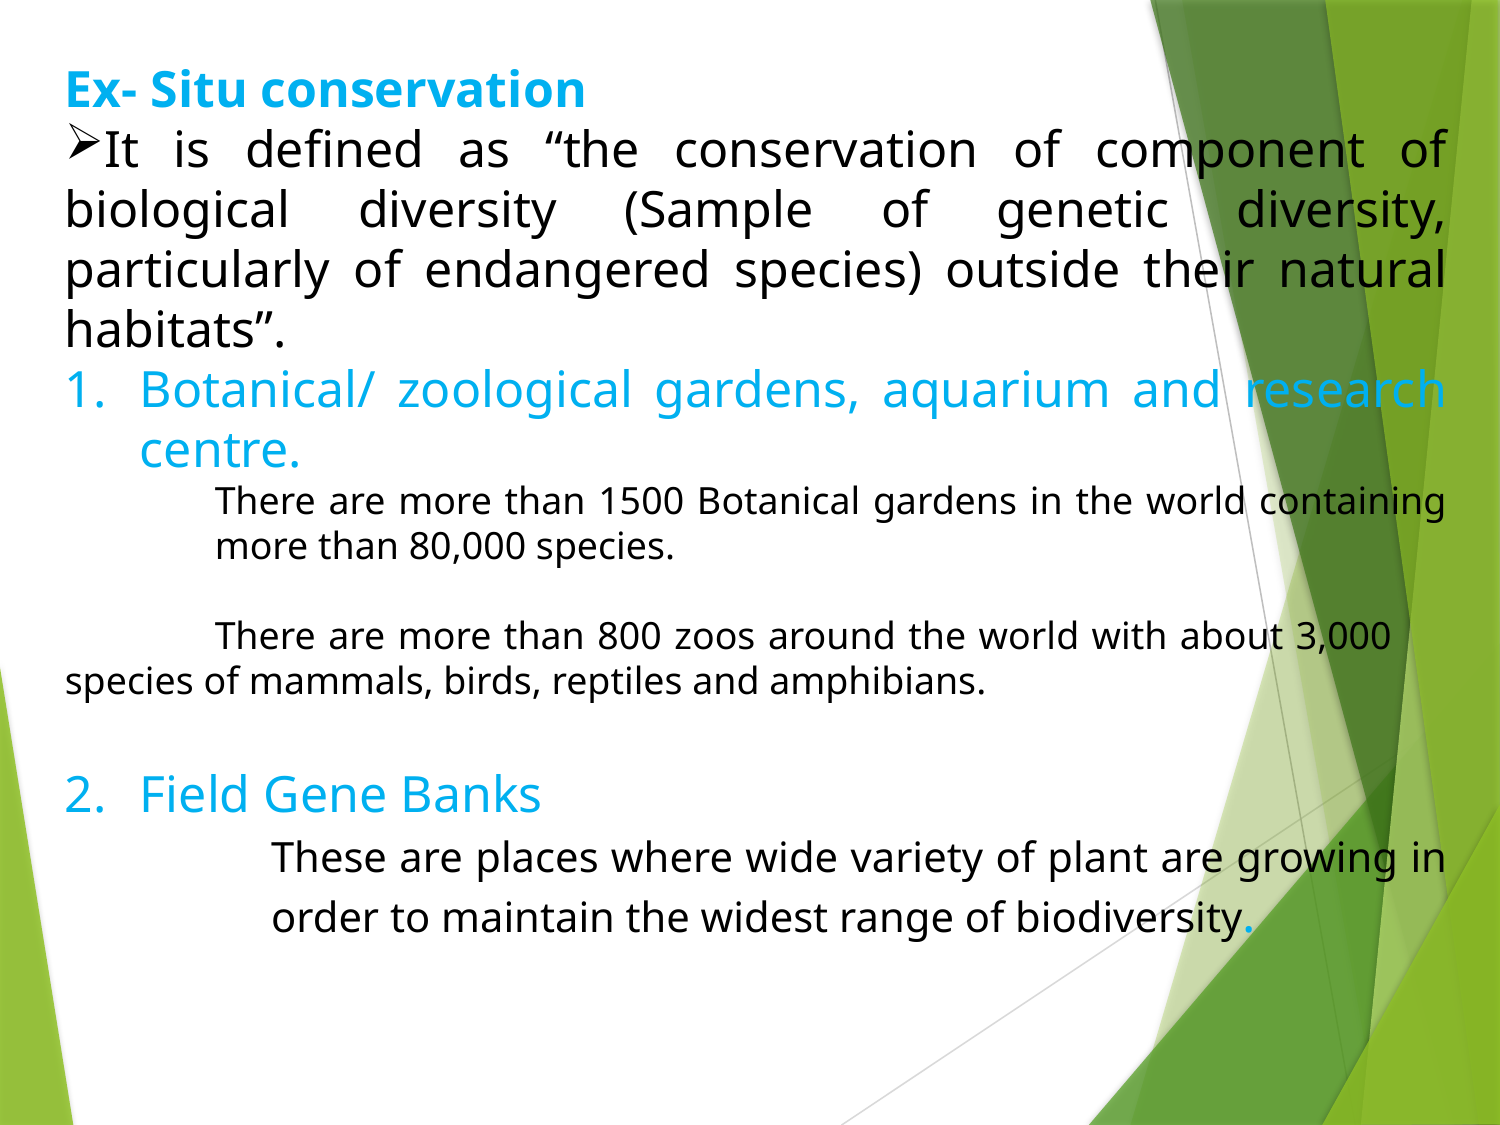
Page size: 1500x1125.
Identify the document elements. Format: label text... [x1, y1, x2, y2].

text_box Ex- Situ conservation It is defined as “the conservation of component of biological diversity (Sample of genetic diversity, particularly of endangered species) outside their natural habitats”. Botanical/ zoological gardens, aquarium and research centre. There are more than 1500 Botanical gardens in the world containing more than 80,000 species. There are more than 800 zoos around the world with about 3,000 species of mammals, birds, reptiles and amphibians. Field Gene Banks These are places where wide variety of plant are growing in order to maintain the widest range of biodiversity. [49, 49, 1463, 990]
